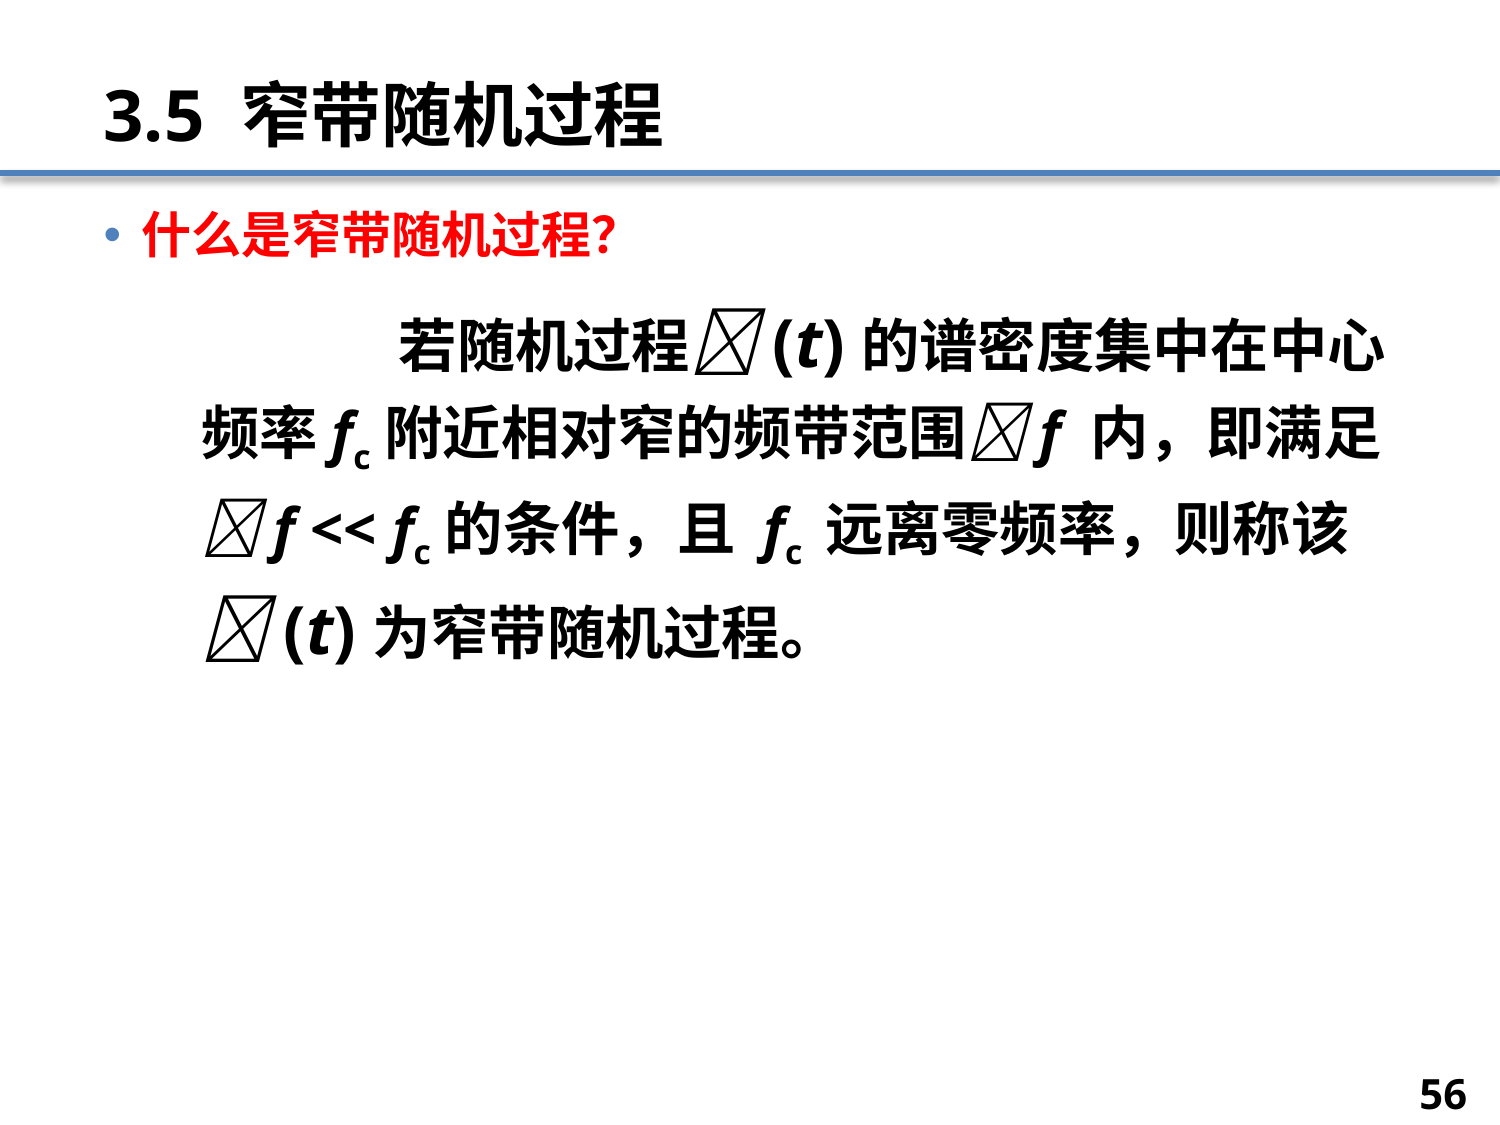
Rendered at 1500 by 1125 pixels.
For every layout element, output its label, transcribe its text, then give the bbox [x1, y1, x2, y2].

slide_number 56 [1379, 1075, 1483, 1118]
list 什么是窄带随机过程？ 若随机过程(t)的谱密度集中在中心频率fc附近相对窄的频带范围f 内，即满足f << fc的条件，且 fc 远离零频率，则称该(t)为窄带随机过程。 [88, 196, 1412, 1024]
title 3.5 窄带随机过程 [88, 30, 1412, 164]
